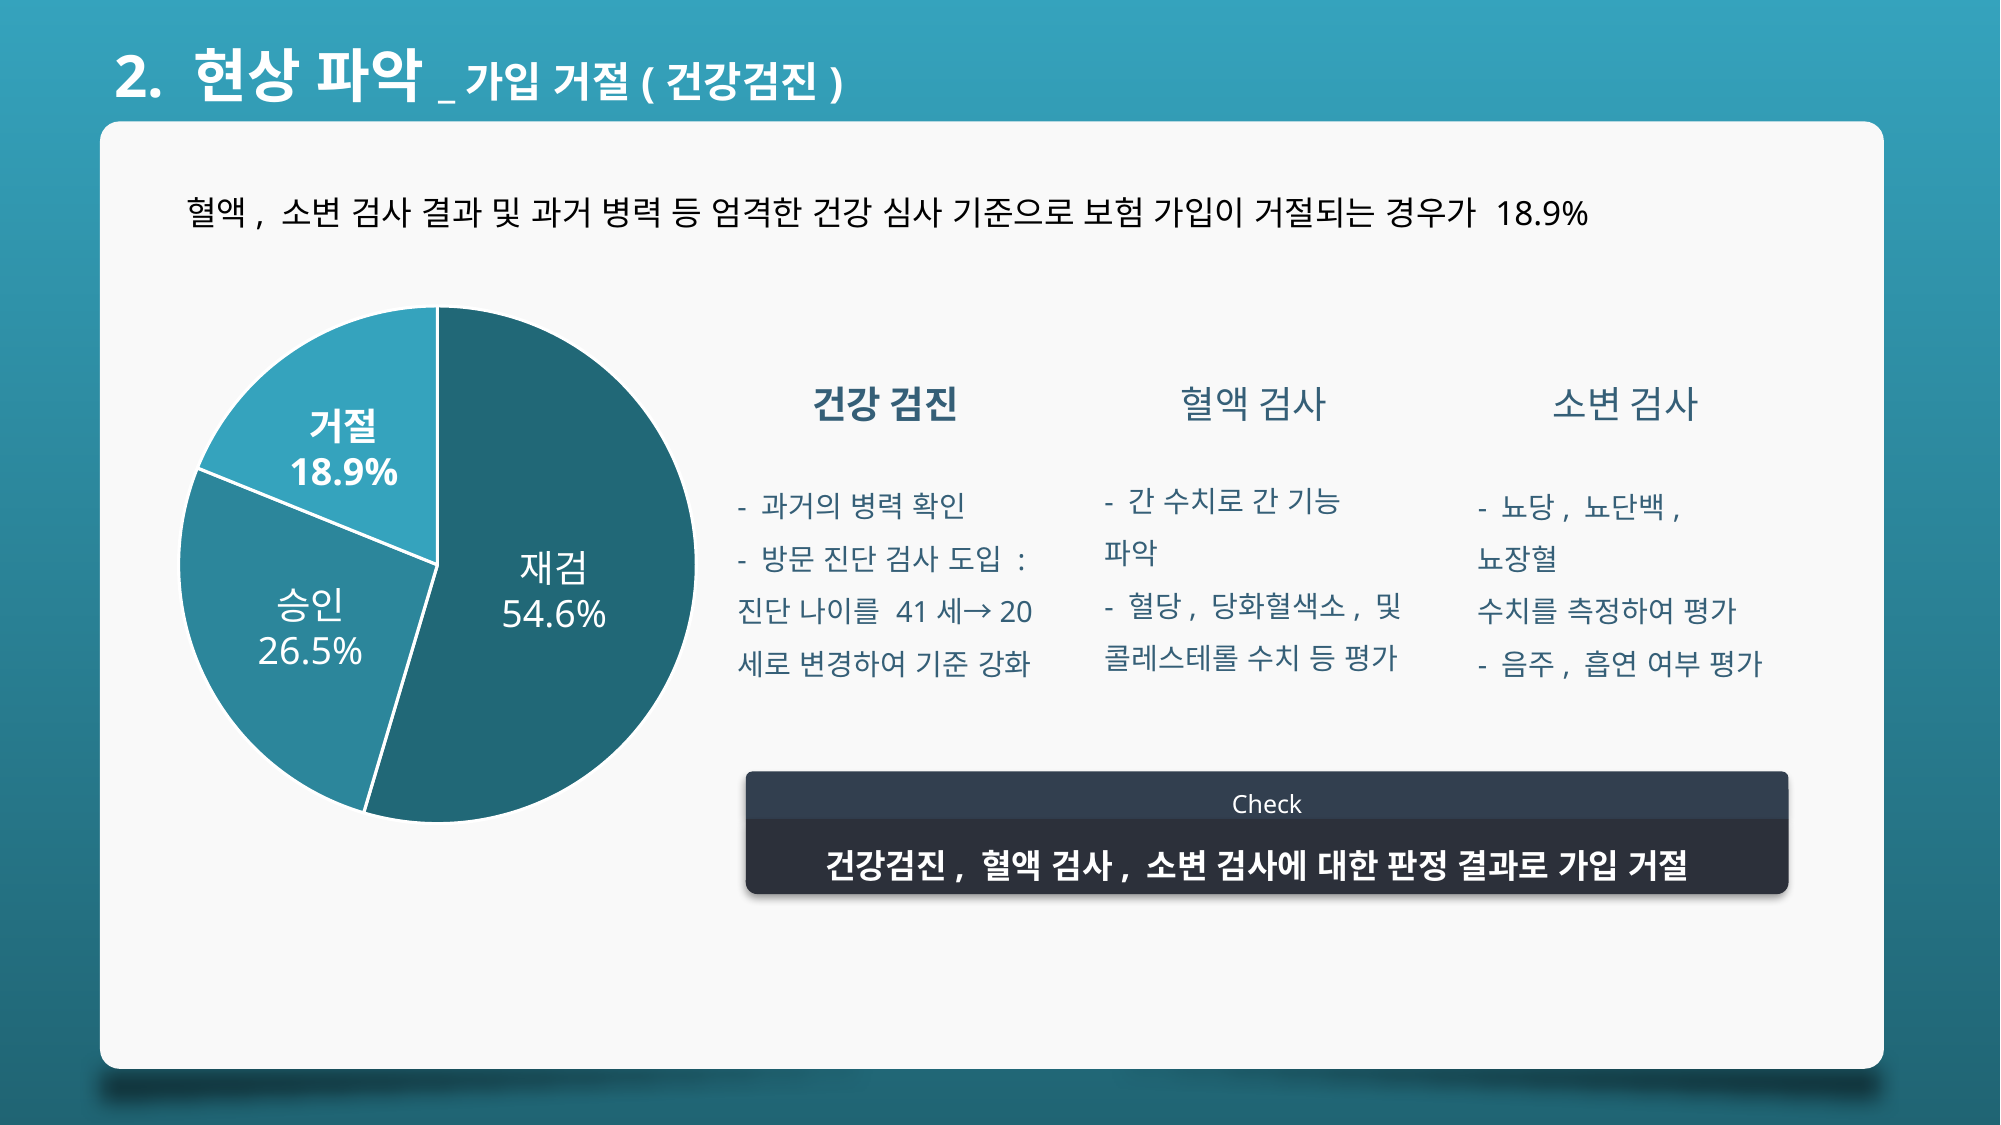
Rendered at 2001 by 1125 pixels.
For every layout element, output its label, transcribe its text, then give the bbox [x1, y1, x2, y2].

text_box 혈액 검사 - 간 수치로 간 기능 파악 - 혈당, 당화혈색소, 및 콜레스테롤 수치 등 평가 [1089, 351, 1419, 771]
chart [73, 295, 802, 835]
text_box 건강 검진 - 과거의 병력 확인 - 방문 진단 검사 도입 : 진단 나이를 41세→20세로 변경하여 기준 강화 [802, 351, 1049, 771]
text_box 소변 검사 - 뇨당, 뇨단백, 뇨장혈 수치를 측정하여 평가 - 음주, 흡연 여부 평가 [1462, 351, 1789, 743]
text_box 혈액, 소변 검사 결과 및 과거 병력 등 엄격한 건강 심사 기준으로 보험 가입이 거절되는 경우가 18.9% [171, 164, 1827, 1021]
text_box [745, 771, 1789, 895]
text_box 2. 현상 파악_가입 거절(건강검진) [100, 31, 1229, 117]
